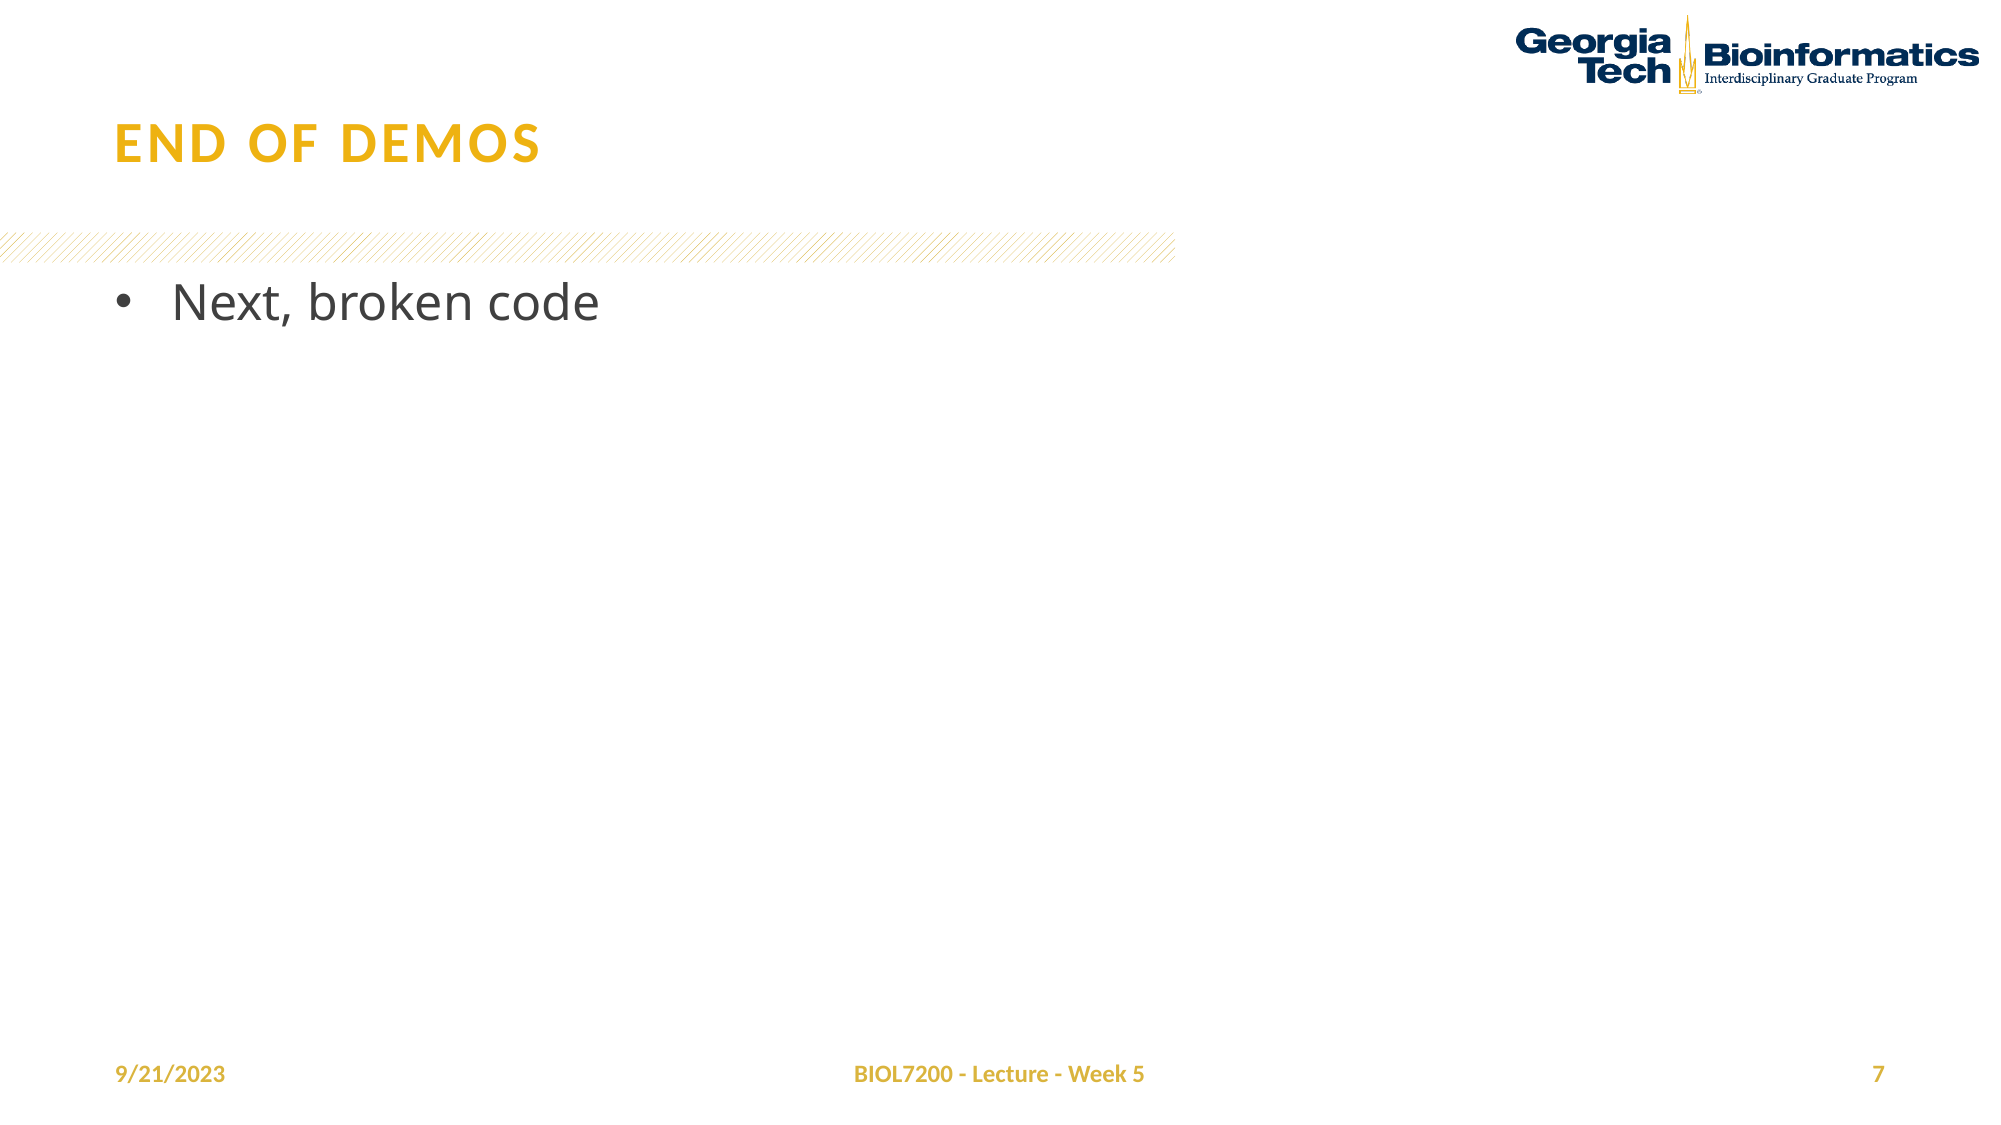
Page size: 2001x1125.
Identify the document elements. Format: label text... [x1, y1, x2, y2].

title End of demos [99, 45, 1900, 233]
footer BIOL7200 - Lecture - Week 5 [683, 1042, 1317, 1103]
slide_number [99, 1042, 567, 1103]
list Next, broken code [99, 262, 1900, 1005]
picture [1516, 15, 1979, 94]
slide_number 7 [1433, 1042, 1900, 1103]
